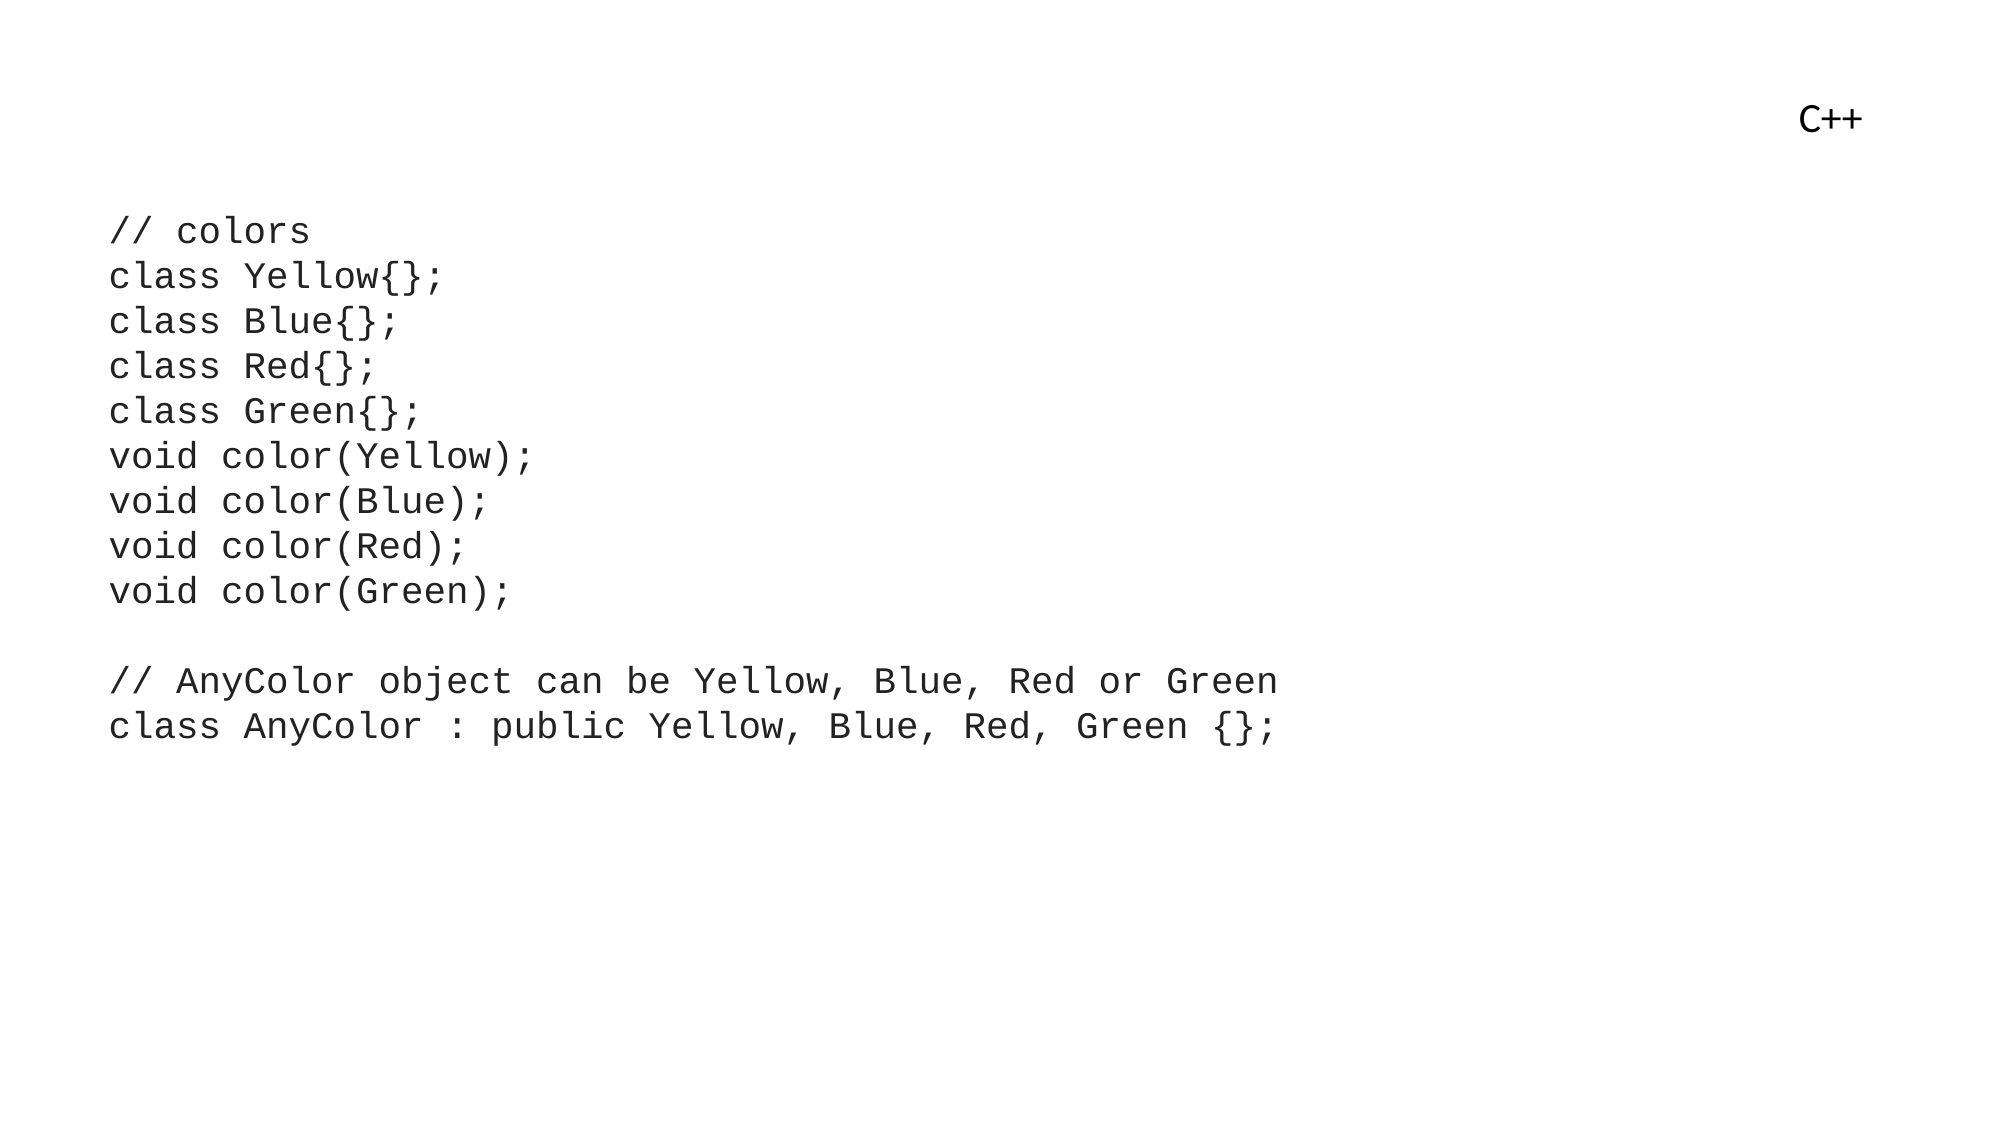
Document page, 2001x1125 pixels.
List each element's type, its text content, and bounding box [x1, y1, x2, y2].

text_box // colors class Yellow{}; class Blue{}; class Red{}; class Green{}; void color(Yellow); void color(Blue); void color(Red); void color(Green); // AnyColor object can be Yellow, Blue, Red or Green class AnyColor : public Yellow, Blue, Red, Green {}; [93, 198, 1922, 799]
text_box C++ [1783, 83, 1878, 149]
